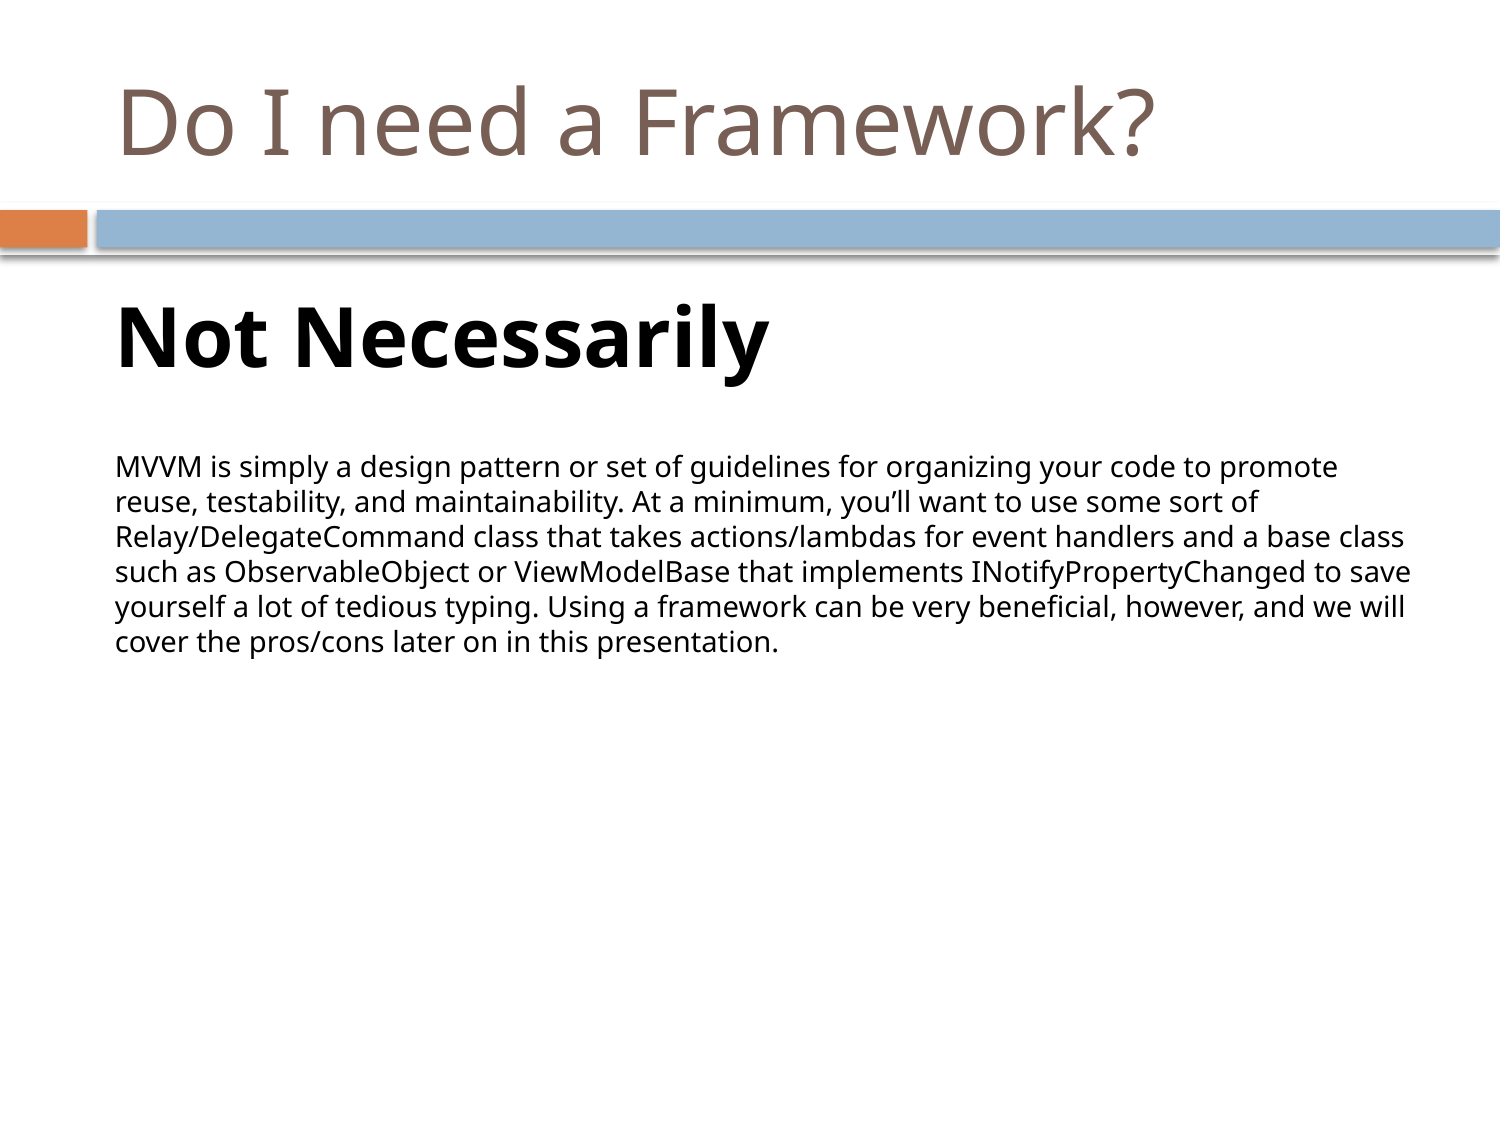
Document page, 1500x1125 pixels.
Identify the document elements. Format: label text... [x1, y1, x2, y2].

list Not Necessarily MVVM is simply a design pattern or set of guidelines for organizing your code to promote reuse, testability, and maintainability. At a minimum, you’ll want to use some sort of Relay/DelegateCommand class that takes actions/lambdas for event handlers and a base class such as ObservableObject or ViewModelBase that implements INotifyPropertyChanged to save yourself a lot of tedious typing. Using a framework can be very beneficial, however, and we will cover the pros/cons later on in this presentation. [99, 276, 1438, 1125]
title Do I need a Framework? [100, 37, 1438, 200]
